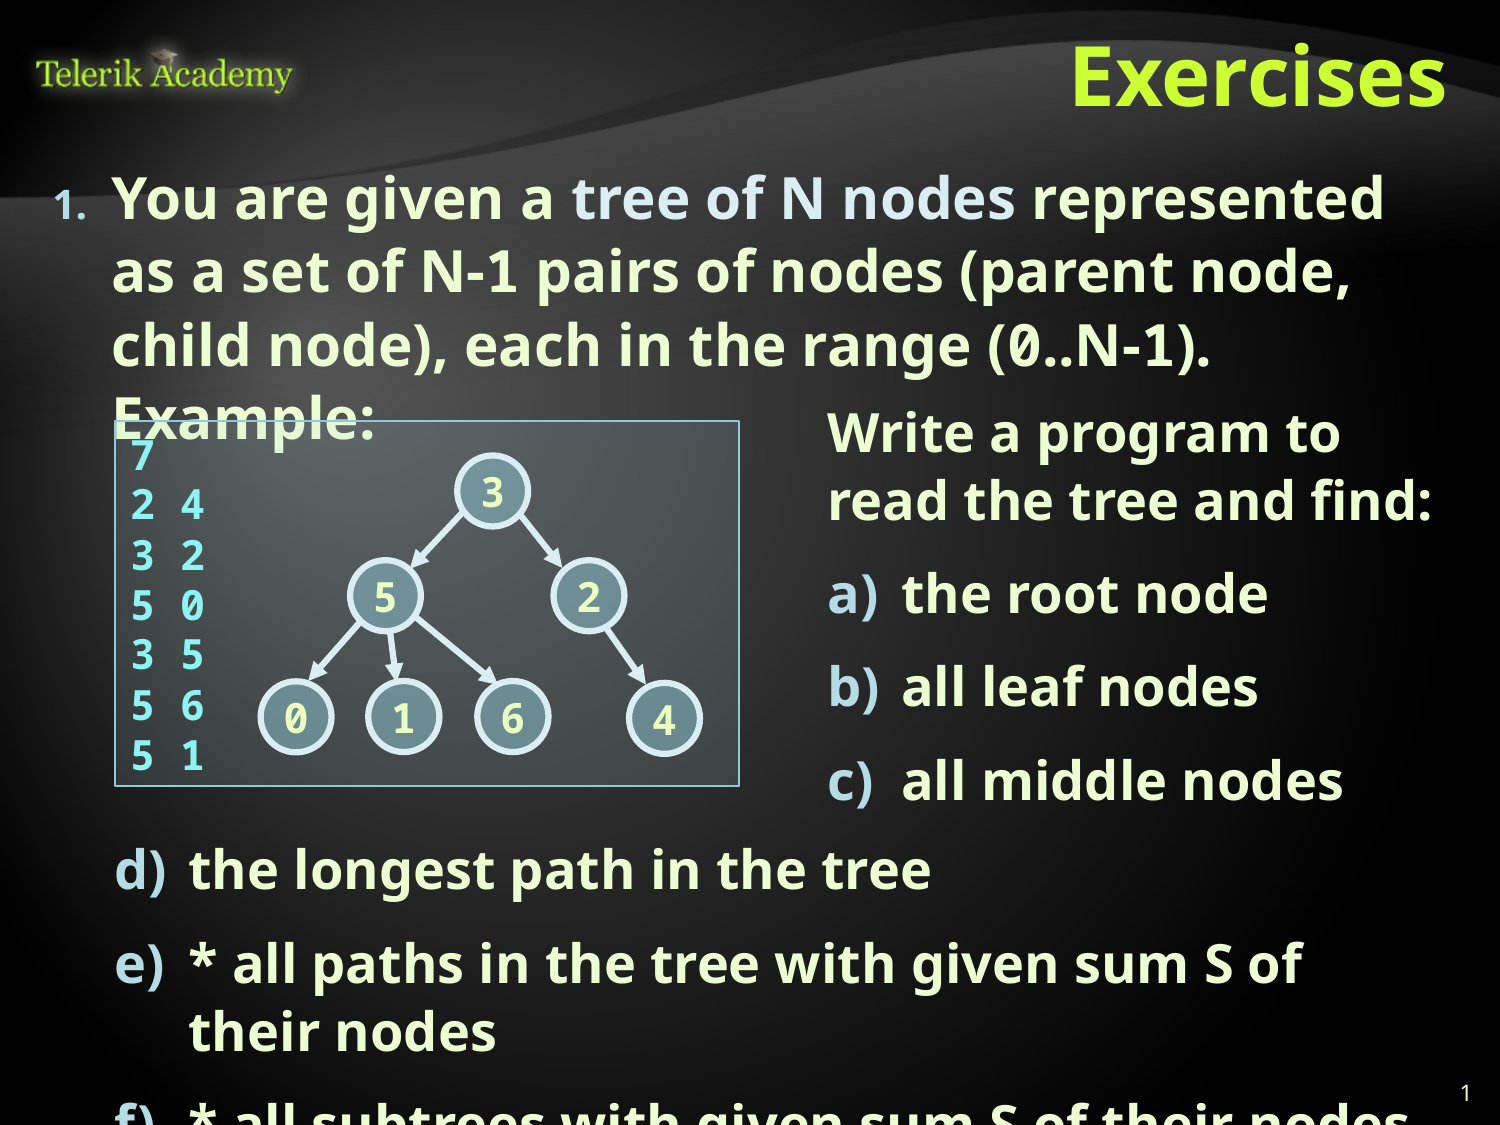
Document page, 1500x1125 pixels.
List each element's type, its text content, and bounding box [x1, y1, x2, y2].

slide_number 1 [1412, 1074, 1488, 1113]
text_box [260, 455, 701, 755]
text_box the longest path in the tree * all paths in the tree with given sum S of their nodes * all subtrees with given sum S of their nodes [99, 825, 1463, 1094]
list You are given a tree of N nodes represented as a set of N-1 pairs of nodes (parent node, child node), each in the range (0..N-1). Example: [37, 149, 1463, 1100]
text_box 7 2 4 3 2 5 0 3 5 5 6 5 1 [115, 420, 740, 786]
picture [0, 0, 1500, 1125]
title Exercises [300, 12, 1463, 149]
text_box Write a program to read the tree and find: the root node all leaf nodes all middle nodes [812, 387, 1463, 825]
